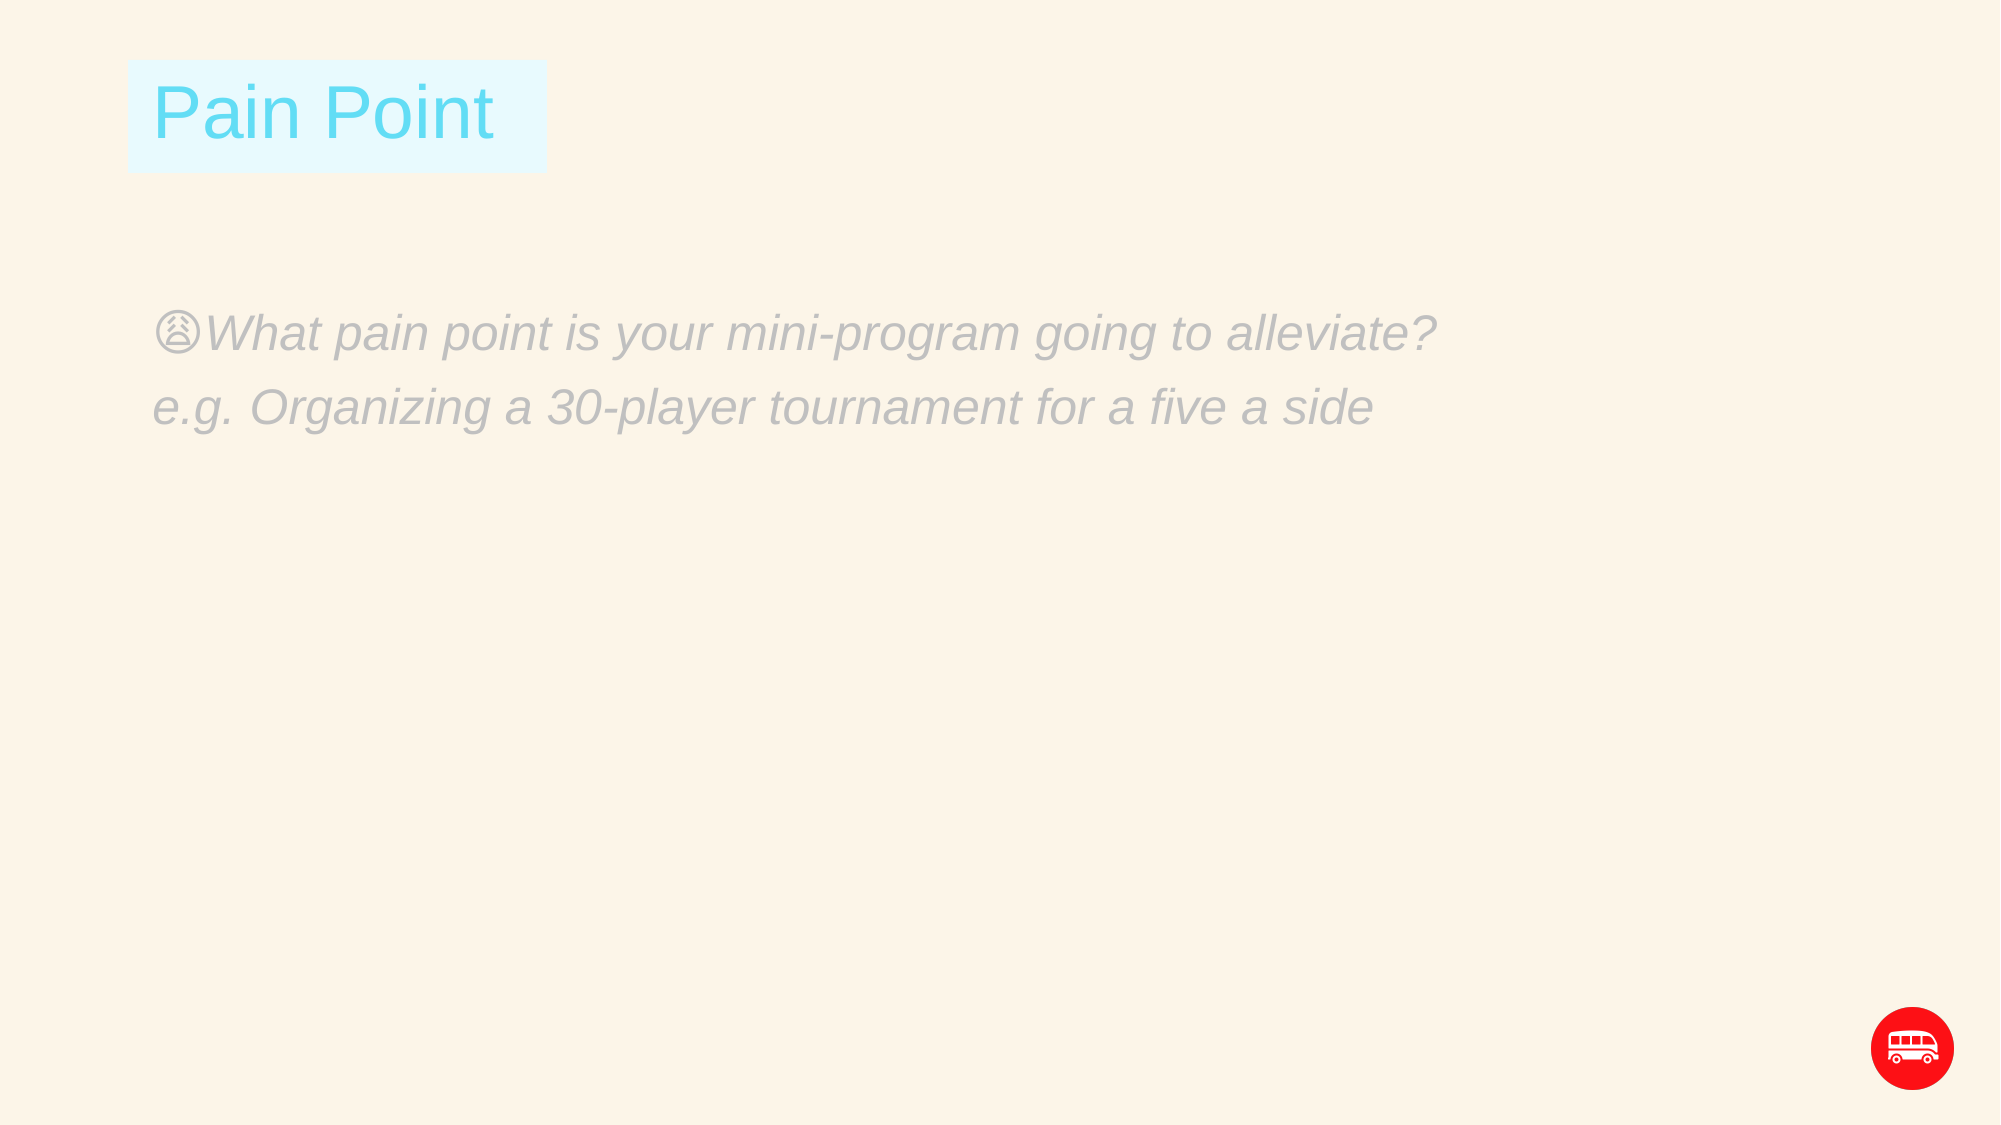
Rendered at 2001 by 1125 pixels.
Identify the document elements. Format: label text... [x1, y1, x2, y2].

text_box [127, 59, 548, 174]
picture [1871, 1007, 1954, 1090]
list 😩What pain point is your mini-program going to alleviate? e.g. Organizing a 30-player tournament for a five a side [137, 299, 1863, 1014]
title Pain Point [137, 66, 1863, 179]
